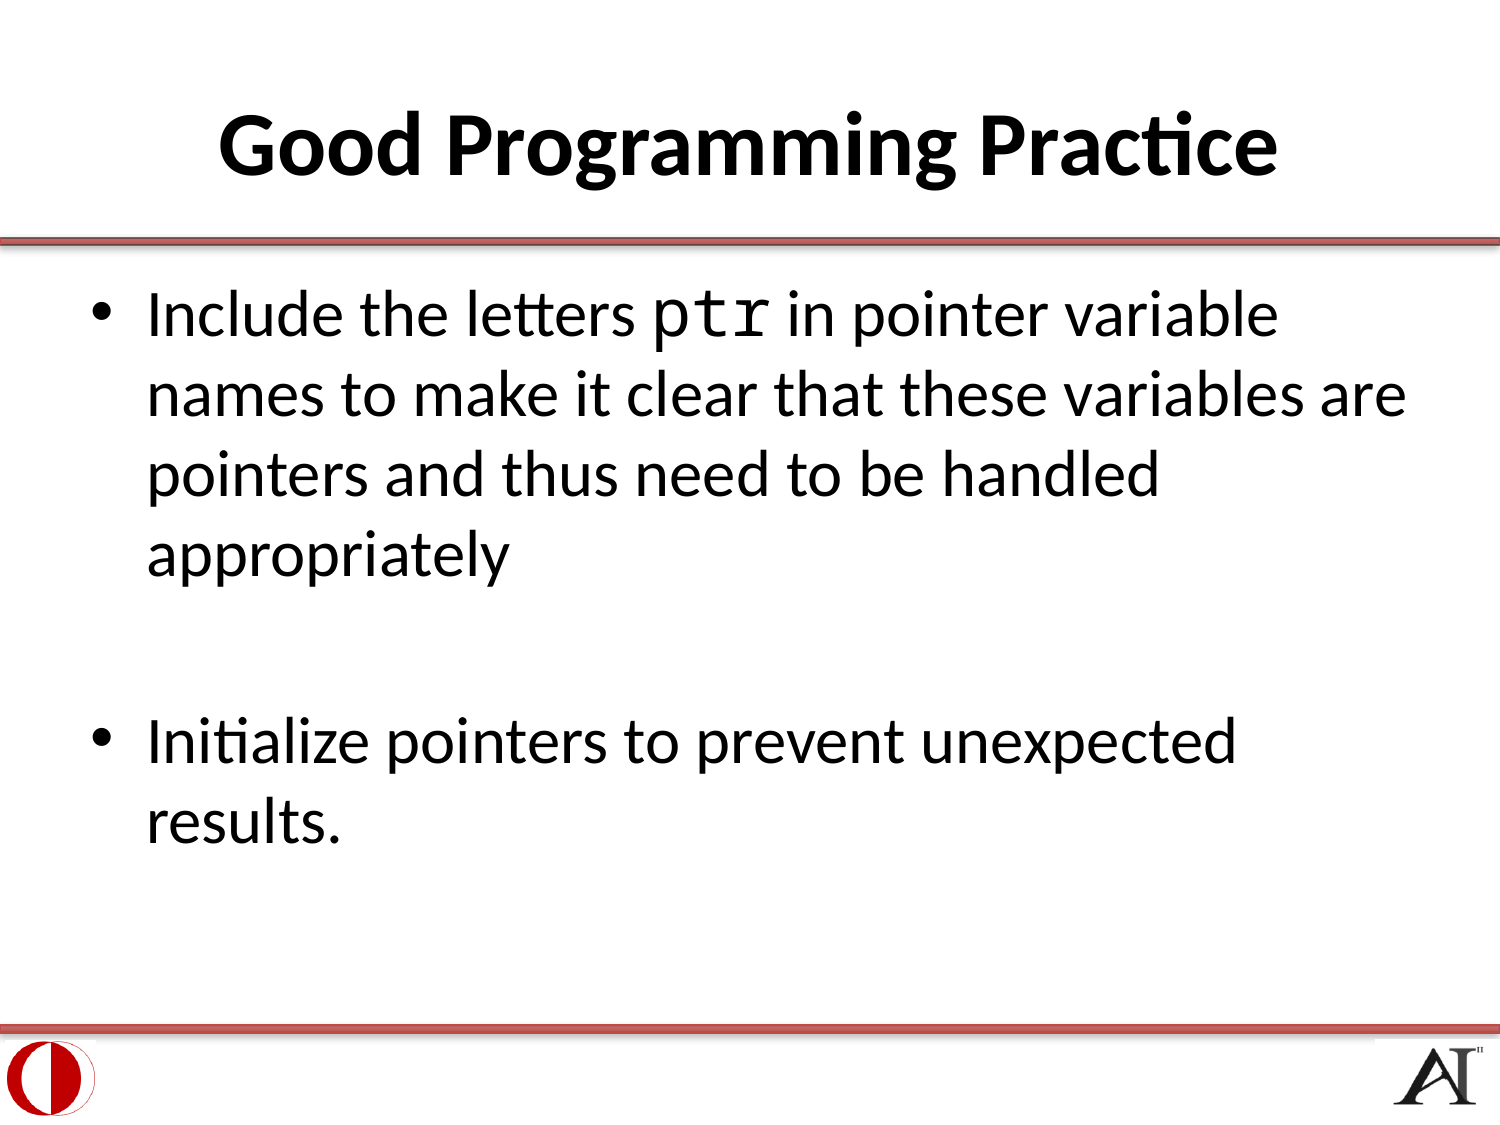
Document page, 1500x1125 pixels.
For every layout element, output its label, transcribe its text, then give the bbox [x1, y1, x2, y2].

list Include the letters ptr in pointer variable names to make it clear that these variables are pointers and thus need to be handled appropriately Initialize pointers to prevent unexpected results. [75, 262, 1425, 1005]
picture [5, 1040, 96, 1116]
picture [1374, 1039, 1500, 1110]
title Good Programming Practice [75, 45, 1425, 233]
slide_number 8 [1074, 1042, 1425, 1103]
